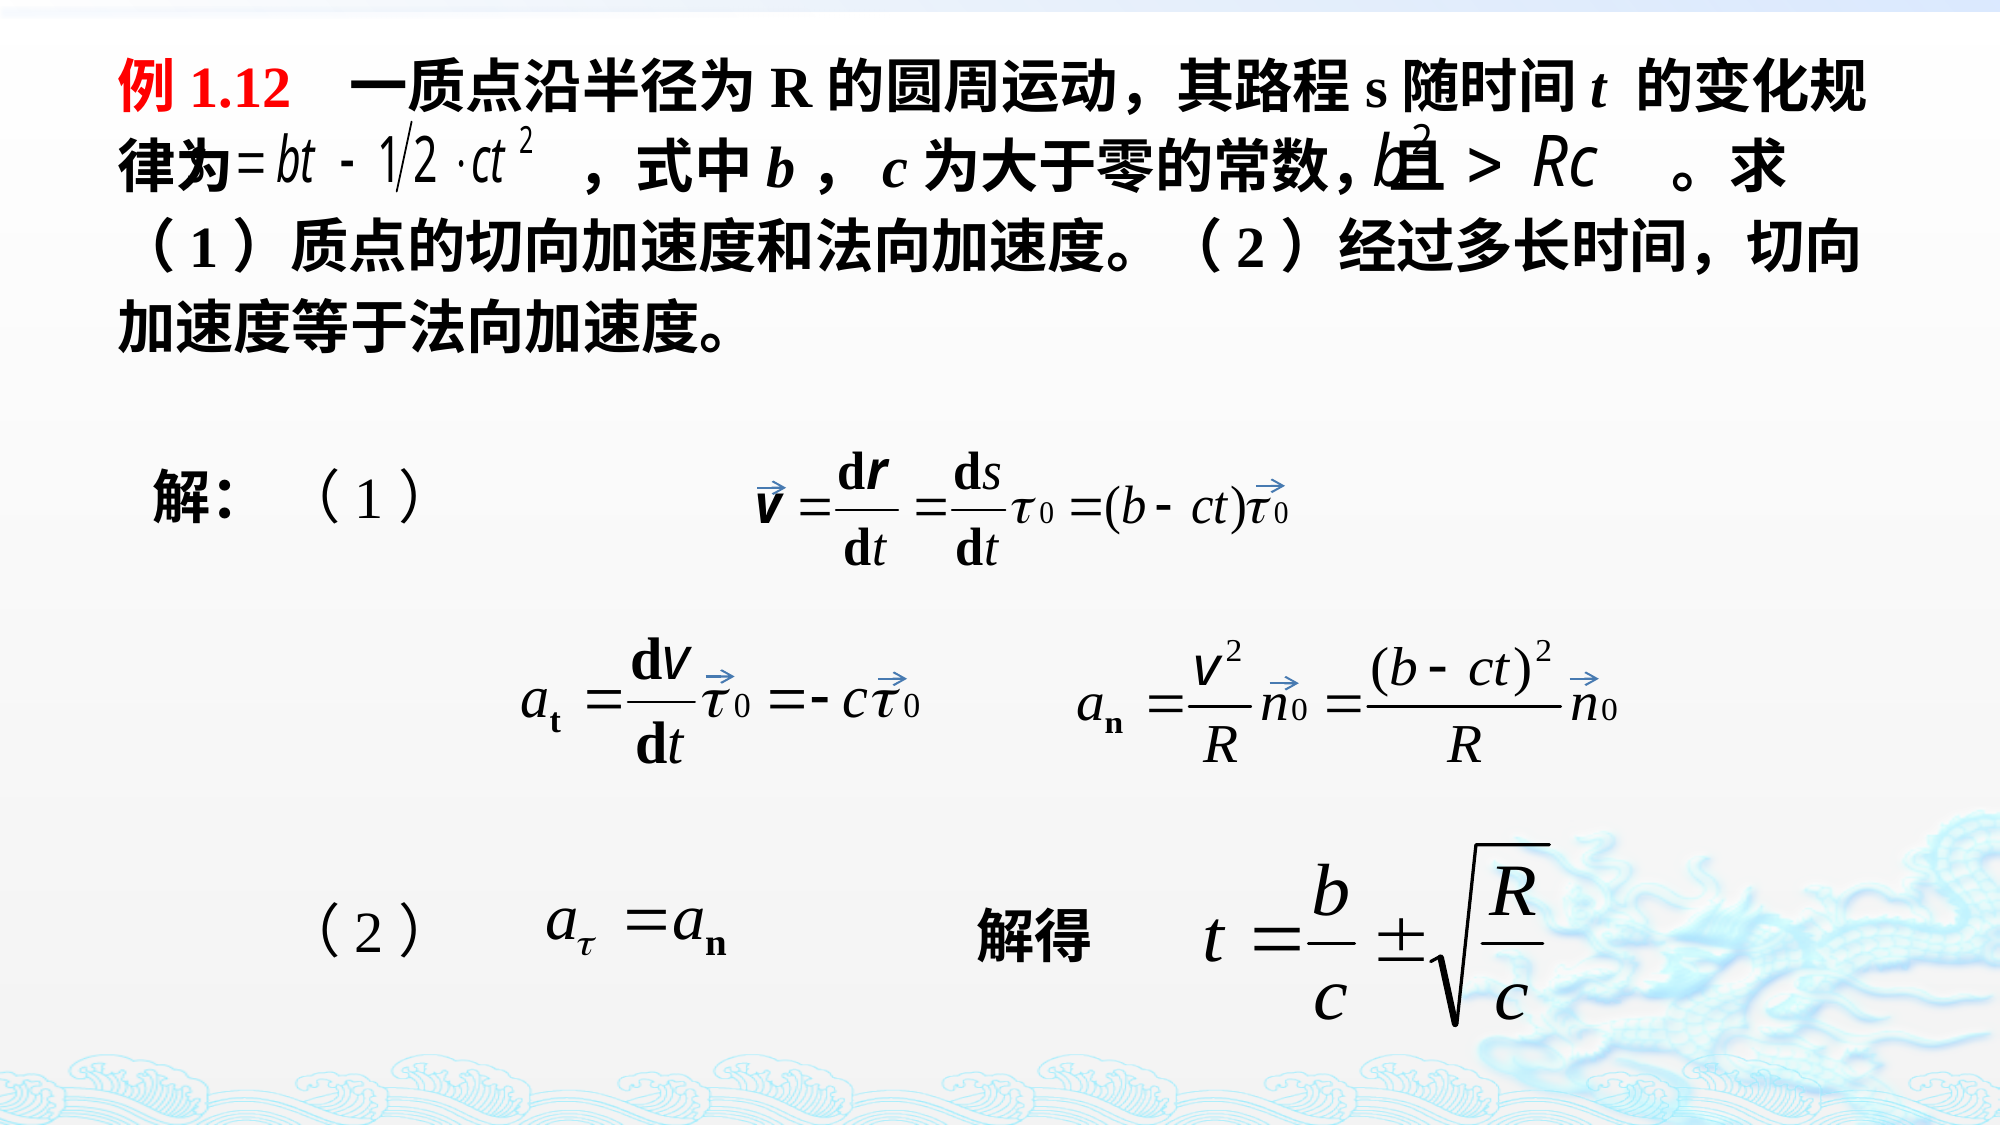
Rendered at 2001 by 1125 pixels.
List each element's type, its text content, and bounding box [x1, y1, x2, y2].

text_box 解： [137, 452, 268, 538]
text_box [748, 437, 1299, 578]
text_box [1066, 623, 1629, 776]
text_box （1） [268, 452, 535, 538]
text_box （2） [268, 886, 534, 972]
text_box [960, 825, 1565, 1043]
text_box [534, 873, 742, 973]
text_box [511, 621, 929, 778]
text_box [1367, 102, 1610, 200]
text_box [184, 107, 543, 205]
text_box 例1.12 一质点沿半径为R的圆周运动，其路程s随时间t 的变化规律为 ，式中b，c为大于零的常数，且 。求（1）质点的切向加速度和法向加速度。（2）经过多长时间，切向加速度等于法向加速度。 [102, 30, 1886, 368]
